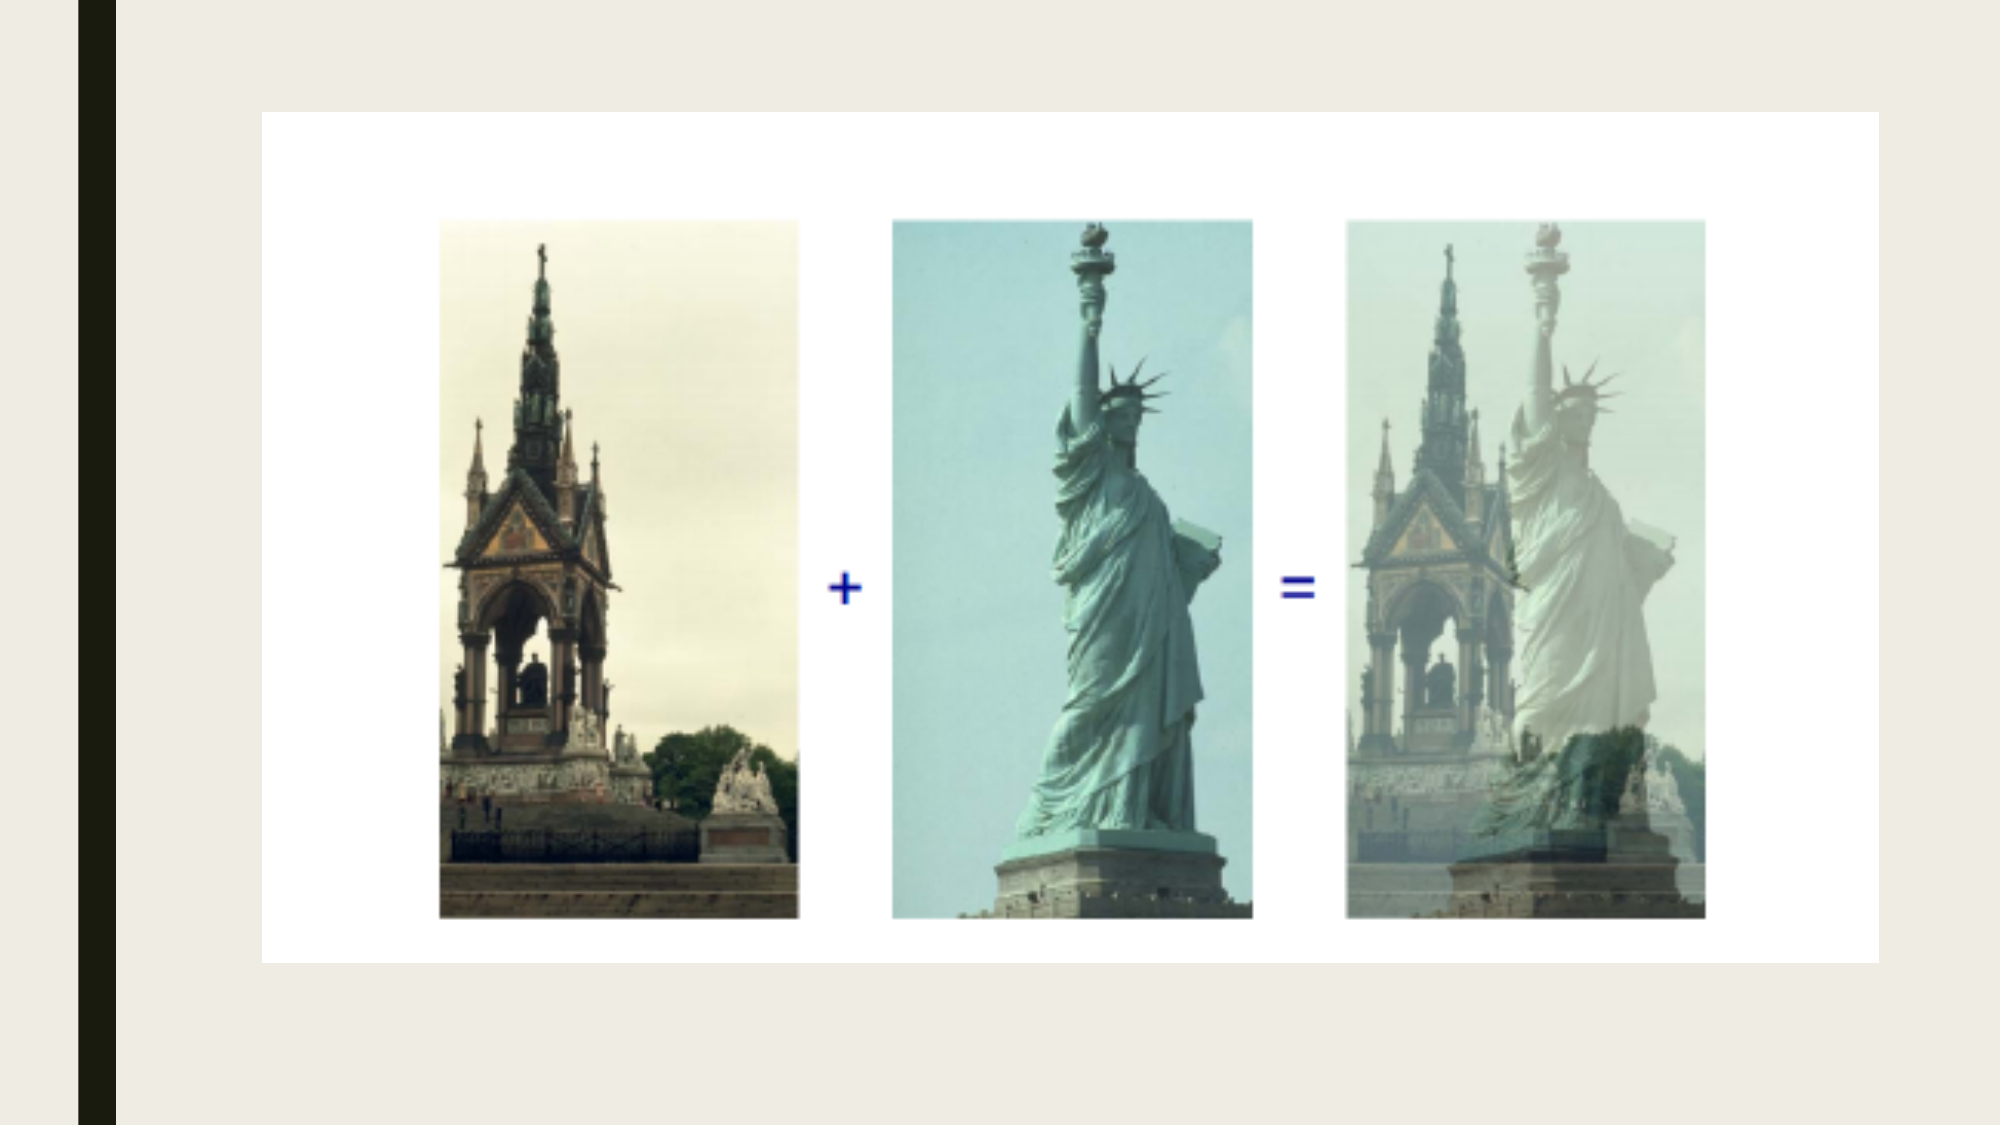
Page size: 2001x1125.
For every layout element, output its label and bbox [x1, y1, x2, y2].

picture [261, 112, 1879, 963]
